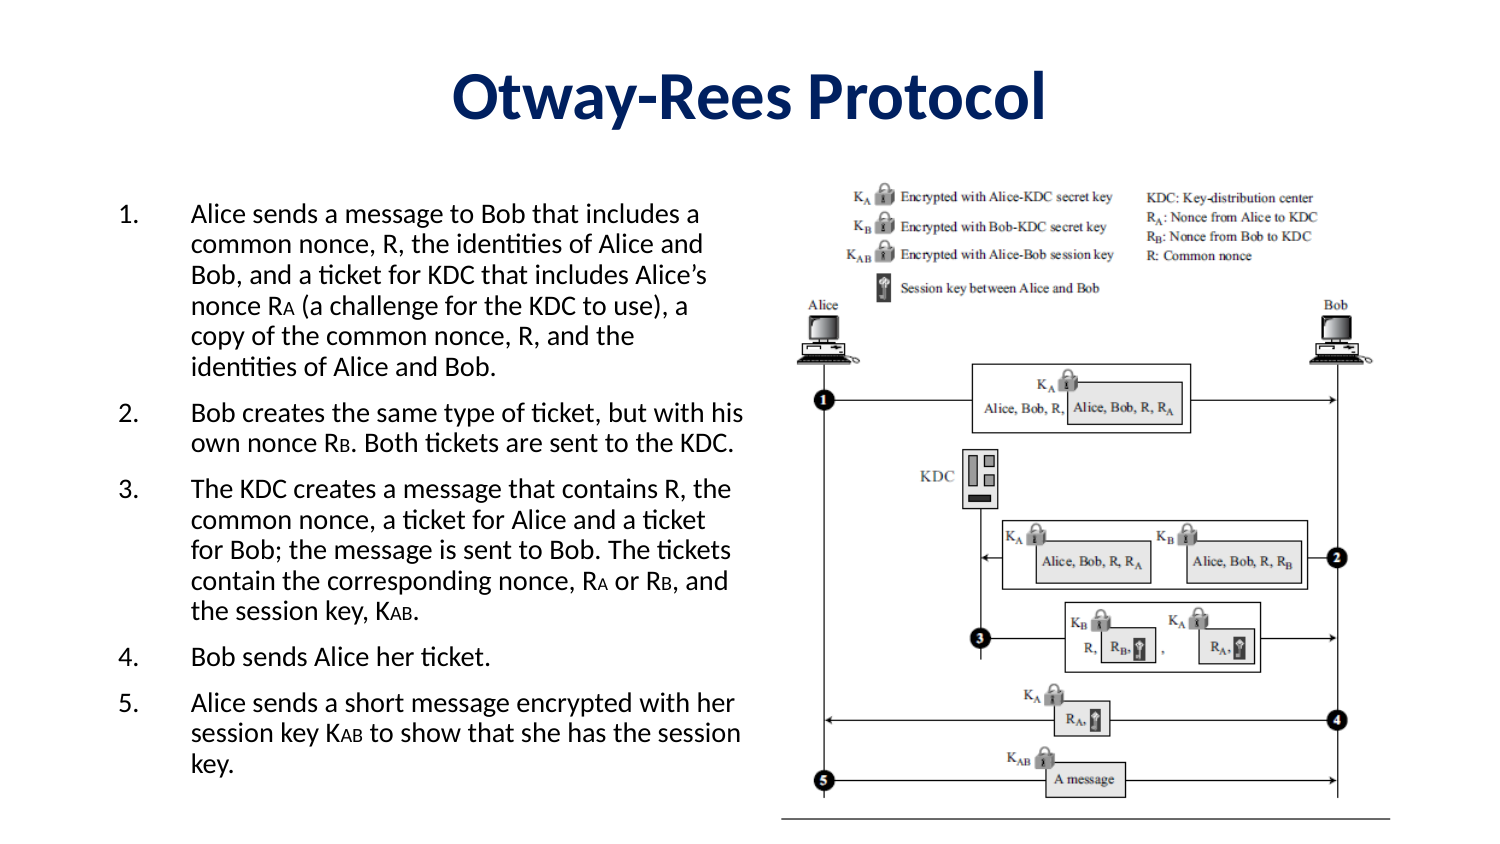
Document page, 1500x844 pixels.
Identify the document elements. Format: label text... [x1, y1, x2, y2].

list Alice sends a message to Bob that includes a common nonce, R, the identities of Alice and Bob, and a ticket for KDC that includes Alice’s nonce RA (a challenge for the KDC to use), a copy of the common nonce, R, and the identities of Alice and Bob. Bob creates the same type of ticket, but with his own nonce RB. Both tickets are sent to the KDC. The KDC creates a message that contains R, the common nonce, a ticket for Alice and a ticket for Bob; the message is sent to Bob. The tickets contain the corresponding nonce, RA or RB, and the session key, KAB. Bob sends Alice her ticket. Alice sends a short message encrypted with her session key KAB to show that she has the session key. [103, 191, 760, 799]
title Otway-Rees Protocol [103, 44, 1397, 208]
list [779, 176, 1418, 844]
